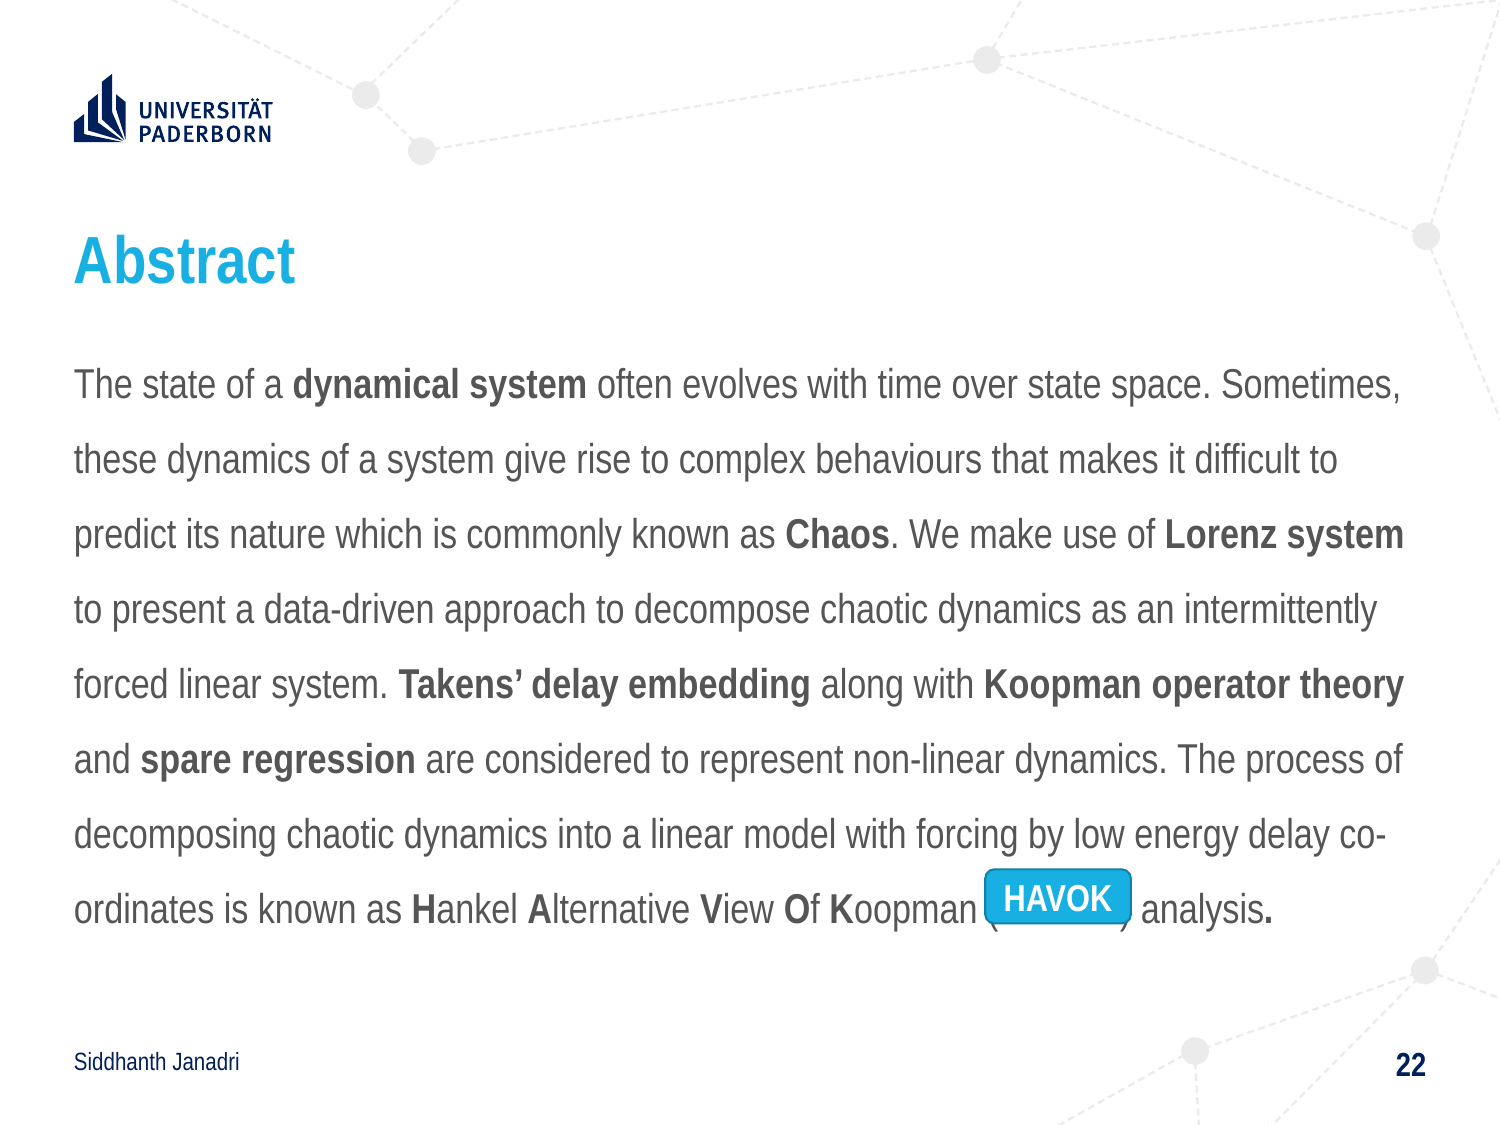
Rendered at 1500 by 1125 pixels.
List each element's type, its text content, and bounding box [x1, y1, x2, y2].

text_box HAVOK [984, 868, 1132, 925]
list The state of a dynamical system often evolves with time over state space. Sometimes, these dynamics of a system give rise to complex behaviours that makes it difficult to predict its nature which is commonly known as Chaos. We make use of Lorenz system to present a data-driven approach to decompose chaotic dynamics as an intermittently forced linear system. Takens’ delay embedding along with Koopman operator theory and spare regression are considered to represent non-linear dynamics. The process of decomposing chaotic dynamics into a linear model with forcing by low energy delay co-ordinates is known as Hankel Alternative View Of Koopman (HAVOK) analysis. [73, 332, 1427, 1018]
footer Siddhanth Janadri [73, 1042, 1191, 1091]
slide_number 22 [1308, 1042, 1427, 1091]
title Abstract [73, 224, 1427, 315]
